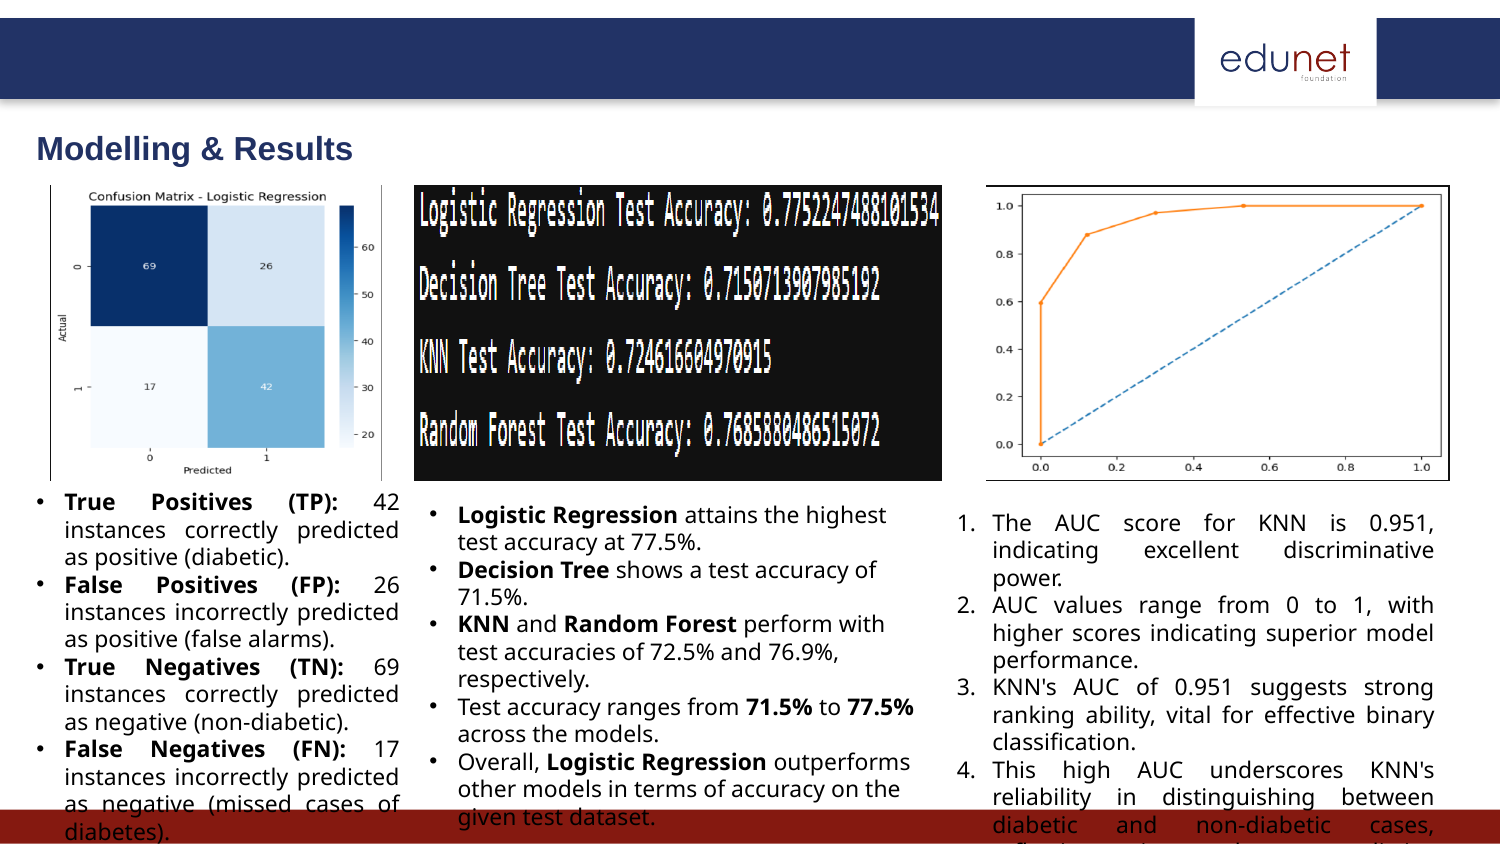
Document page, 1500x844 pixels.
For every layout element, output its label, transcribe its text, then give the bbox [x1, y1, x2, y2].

text_box True Positives (TP): 42 instances correctly predicted as positive (diabetic). False Positives (FP): 26 instances incorrectly predicted as positive (false alarms). True Negatives (TN): 69 instances correctly predicted as negative (non-diabetic). False Negatives (FN): 17 instances incorrectly predicted as negative (missed cases of diabetes). [21, 480, 415, 844]
picture [49, 184, 383, 481]
title Modelling & Results [21, 111, 504, 165]
picture [986, 184, 1451, 481]
picture [1215, 38, 1356, 86]
picture [414, 184, 943, 481]
text_box Logistic Regression attains the highest test accuracy at 77.5%. Decision Tree shows a test accuracy of 71.5%. KNN and Random Forest perform with test accuracies of 72.5% and 76.9%, respectively. Test accuracy ranges from 71.5% to 77.5% across the models. Overall, Logistic Regression outperforms other models in terms of accuracy on the given test dataset. [414, 492, 942, 844]
text_box The AUC score for KNN is 0.951, indicating excellent discriminative power. AUC values range from 0 to 1, with higher scores indicating superior model performance. KNN's AUC of 0.951 suggests strong ranking ability, vital for effective binary classification. This high AUC underscores KNN's reliability in distinguishing between diabetic and non-diabetic cases, reflecting its robust predictive capabilities. [942, 500, 1450, 844]
